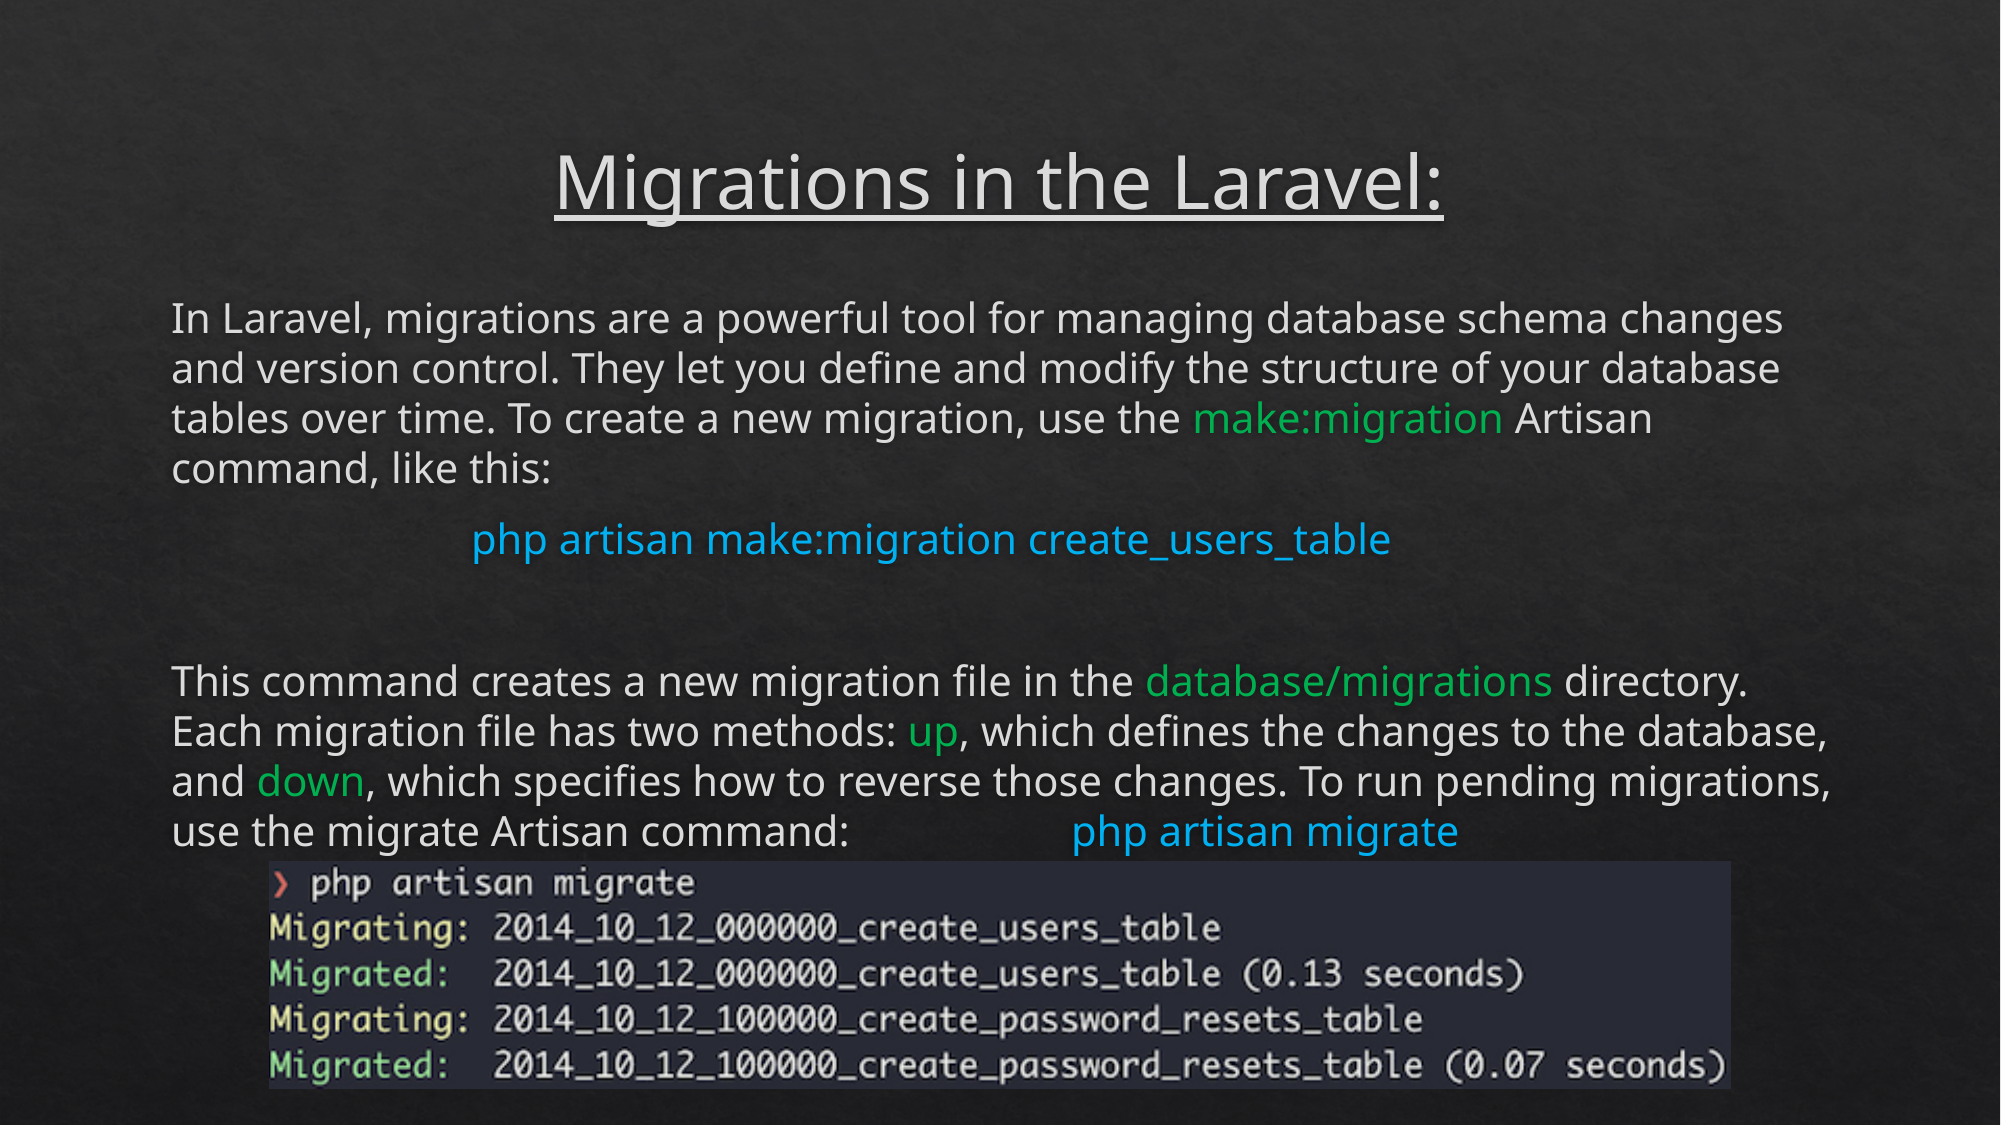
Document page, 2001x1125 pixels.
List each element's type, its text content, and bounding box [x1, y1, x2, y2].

title Migrations in the Laravel: [149, 99, 1849, 260]
list In Laravel, migrations are a powerful tool for managing database schema changes and version control. They let you define and modify the structure of your database tables over time. To create a new migration, use the make:migration Artisan command, like this: php artisan make:migration create_users_table This command creates a new migration file in the database/migrations directory. Each migration file has two methods: up, which defines the changes to the database, and down, which specifies how to reverse those changes. To run pending migrations, use the migrate Artisan command: php artisan migrate [149, 284, 1849, 950]
picture [269, 860, 1731, 1090]
